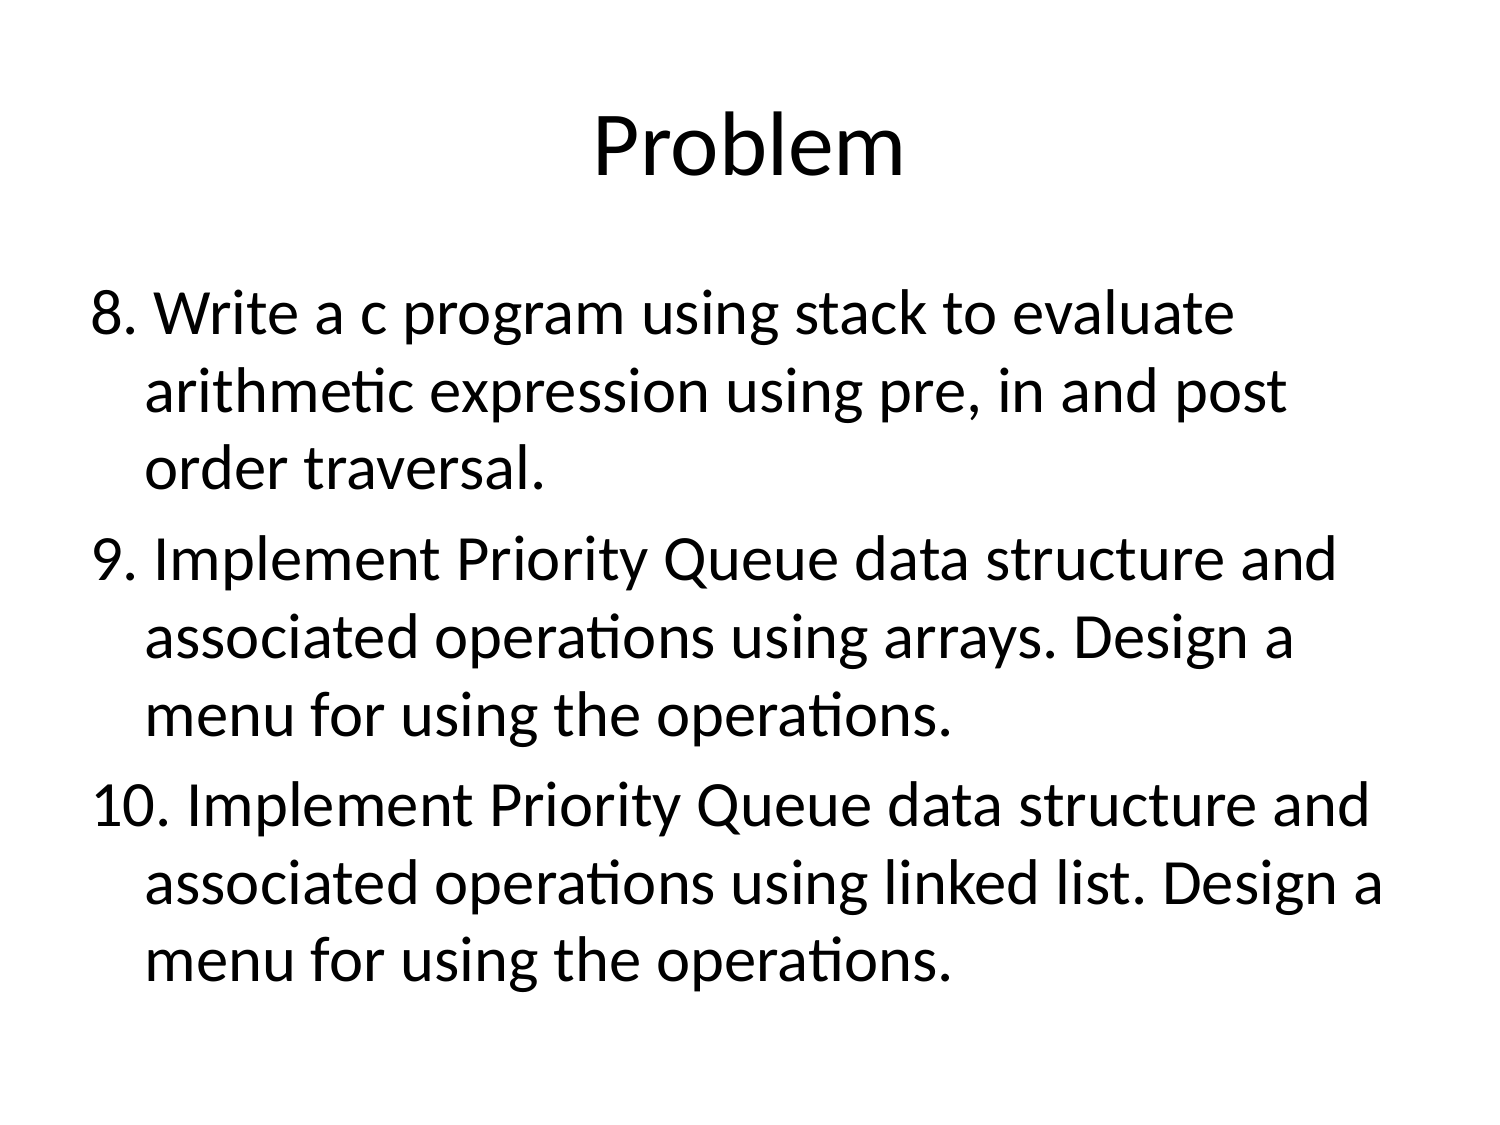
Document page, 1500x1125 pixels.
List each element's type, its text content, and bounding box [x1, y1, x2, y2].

title Problem [75, 45, 1425, 233]
list 8. Write a c program using stack to evaluate arithmetic expression using pre, in and post order traversal. 9. Implement Priority Queue data structure and associated operations using arrays. Design a menu for using the operations. 10. Implement Priority Queue data structure and associated operations using linked list. Design a menu for using the operations. [75, 262, 1425, 1005]
